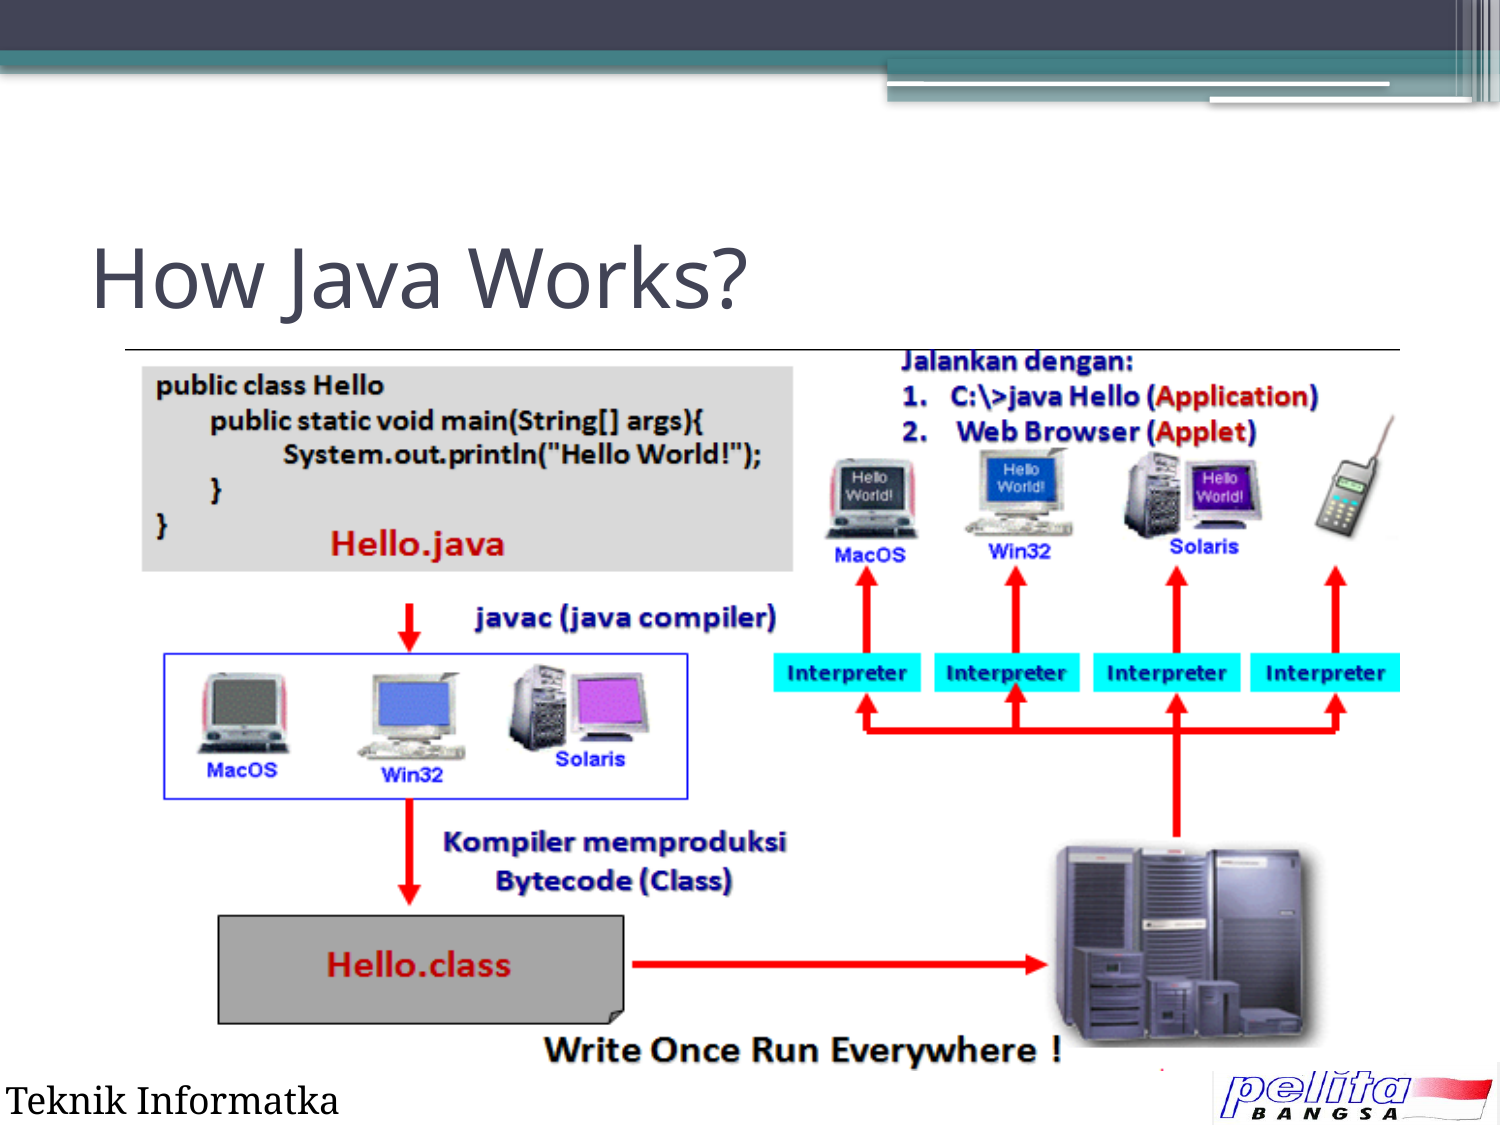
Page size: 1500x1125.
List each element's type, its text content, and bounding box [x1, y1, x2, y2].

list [124, 349, 1401, 1071]
picture [1212, 1062, 1500, 1125]
title How Java Works? [75, 187, 1425, 363]
